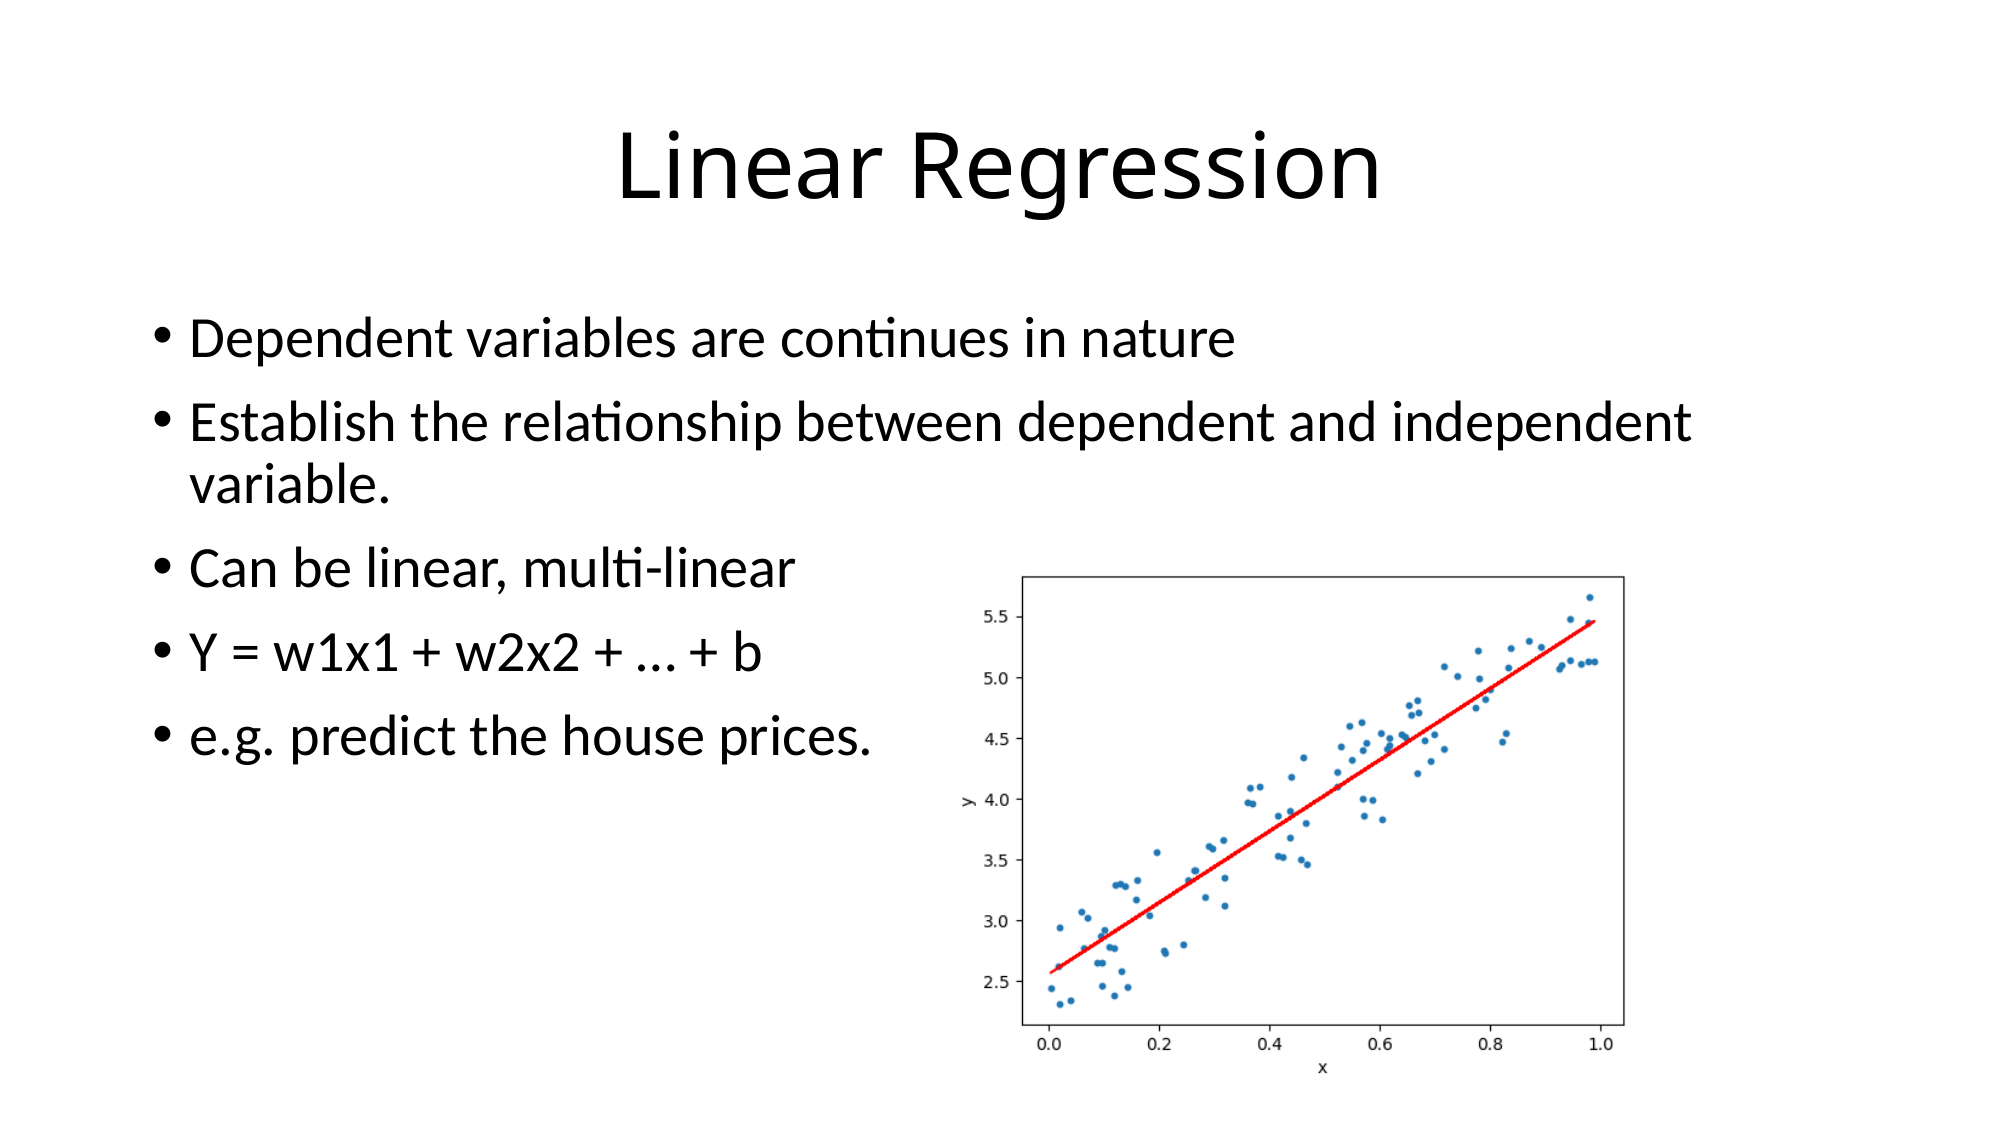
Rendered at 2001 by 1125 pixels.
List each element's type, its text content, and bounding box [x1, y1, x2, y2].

picture [925, 506, 1701, 1089]
title Linear Regression [137, 59, 1863, 278]
list Dependent variables are continues in nature Establish the relationship between dependent and independent variable. Can be linear, multi-linear Y = w1x1 + w2x2 + … + b e.g. predict the house prices. [137, 299, 1863, 1014]
